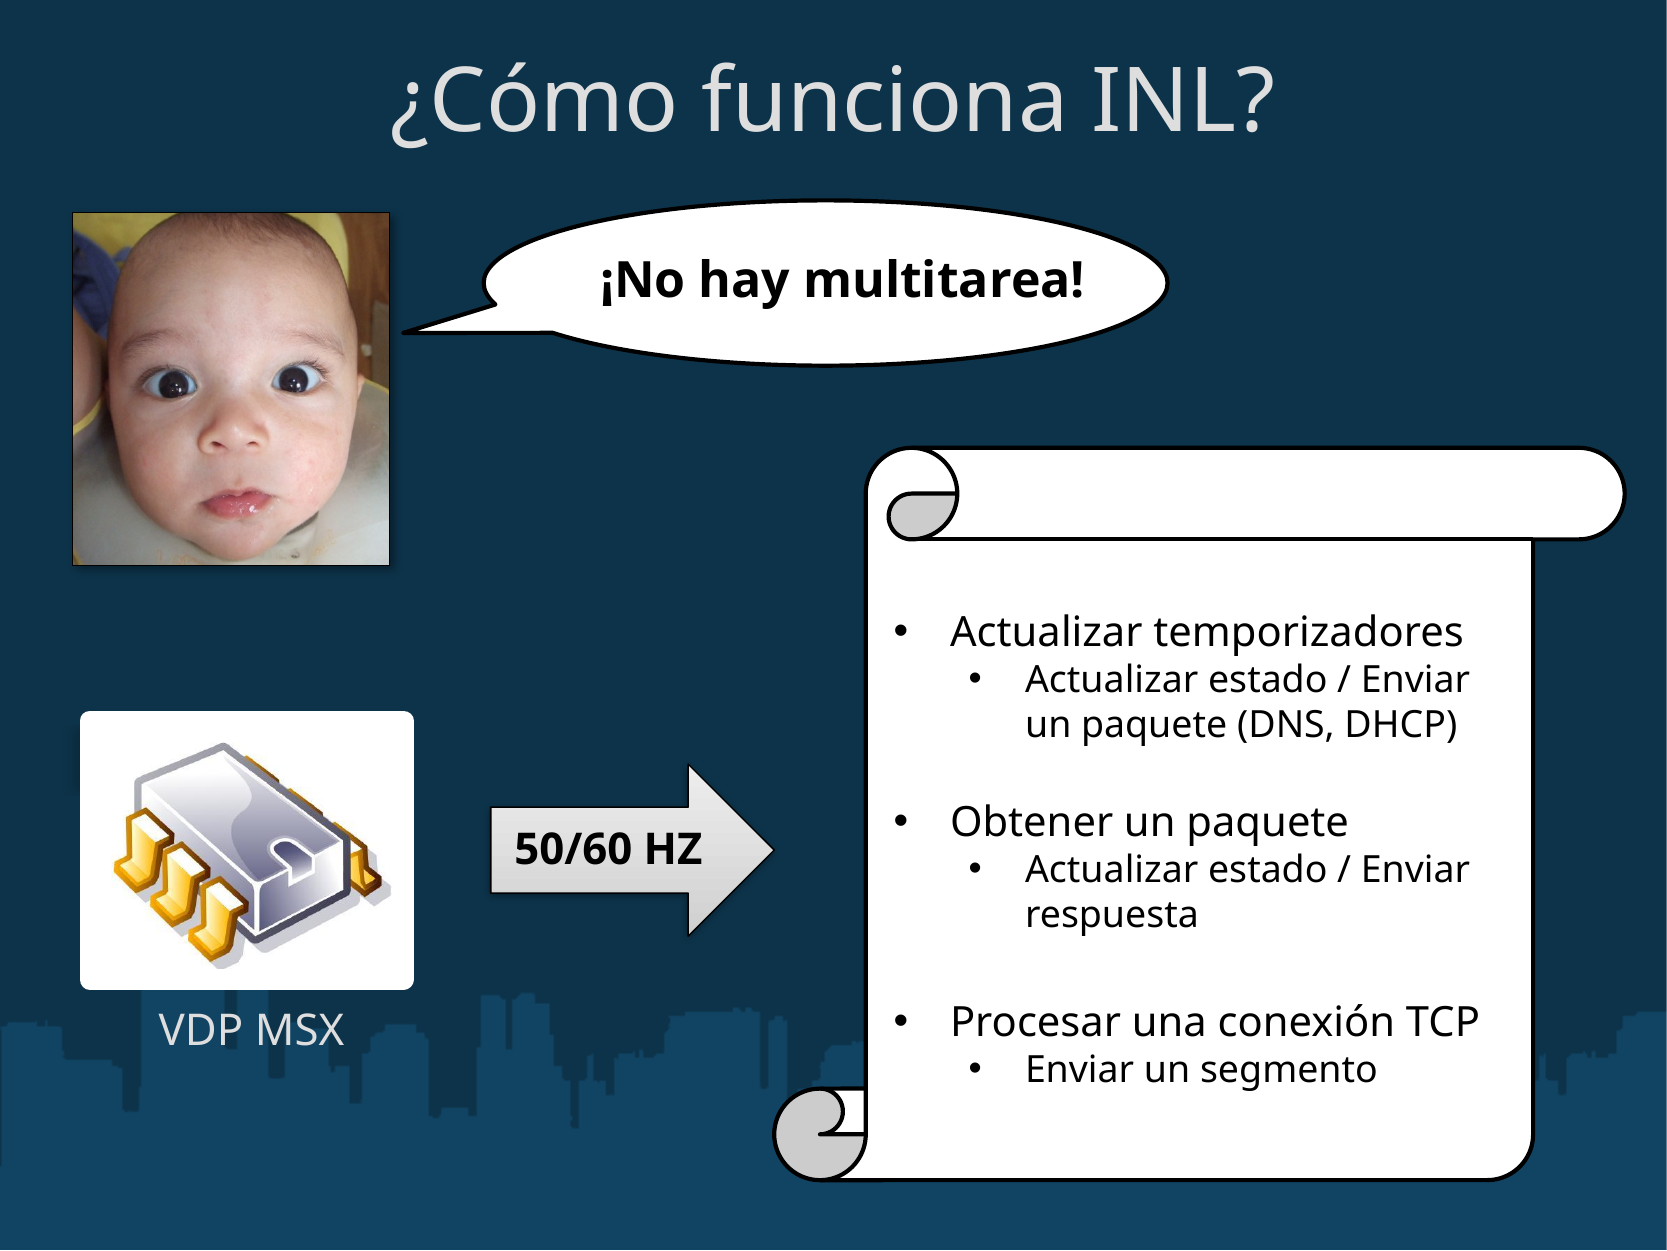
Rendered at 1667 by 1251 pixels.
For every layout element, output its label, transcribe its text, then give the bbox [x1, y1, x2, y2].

text_box VDP MSX [158, 1006, 390, 1056]
picture [0, 0, 1667, 1250]
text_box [490, 763, 775, 937]
text_box Actualizar temporizadores Actualizar estado / Enviar un paquete (DNS, DHCP) Obtener un paquete Actualizar estado / Enviar respuesta Procesar una conexión TCP Enviar un segmento [878, 597, 1517, 1098]
title ¿Cómo funciona INL? [40, 50, 1626, 200]
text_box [483, 200, 1168, 366]
text_box [772, 445, 1627, 1183]
